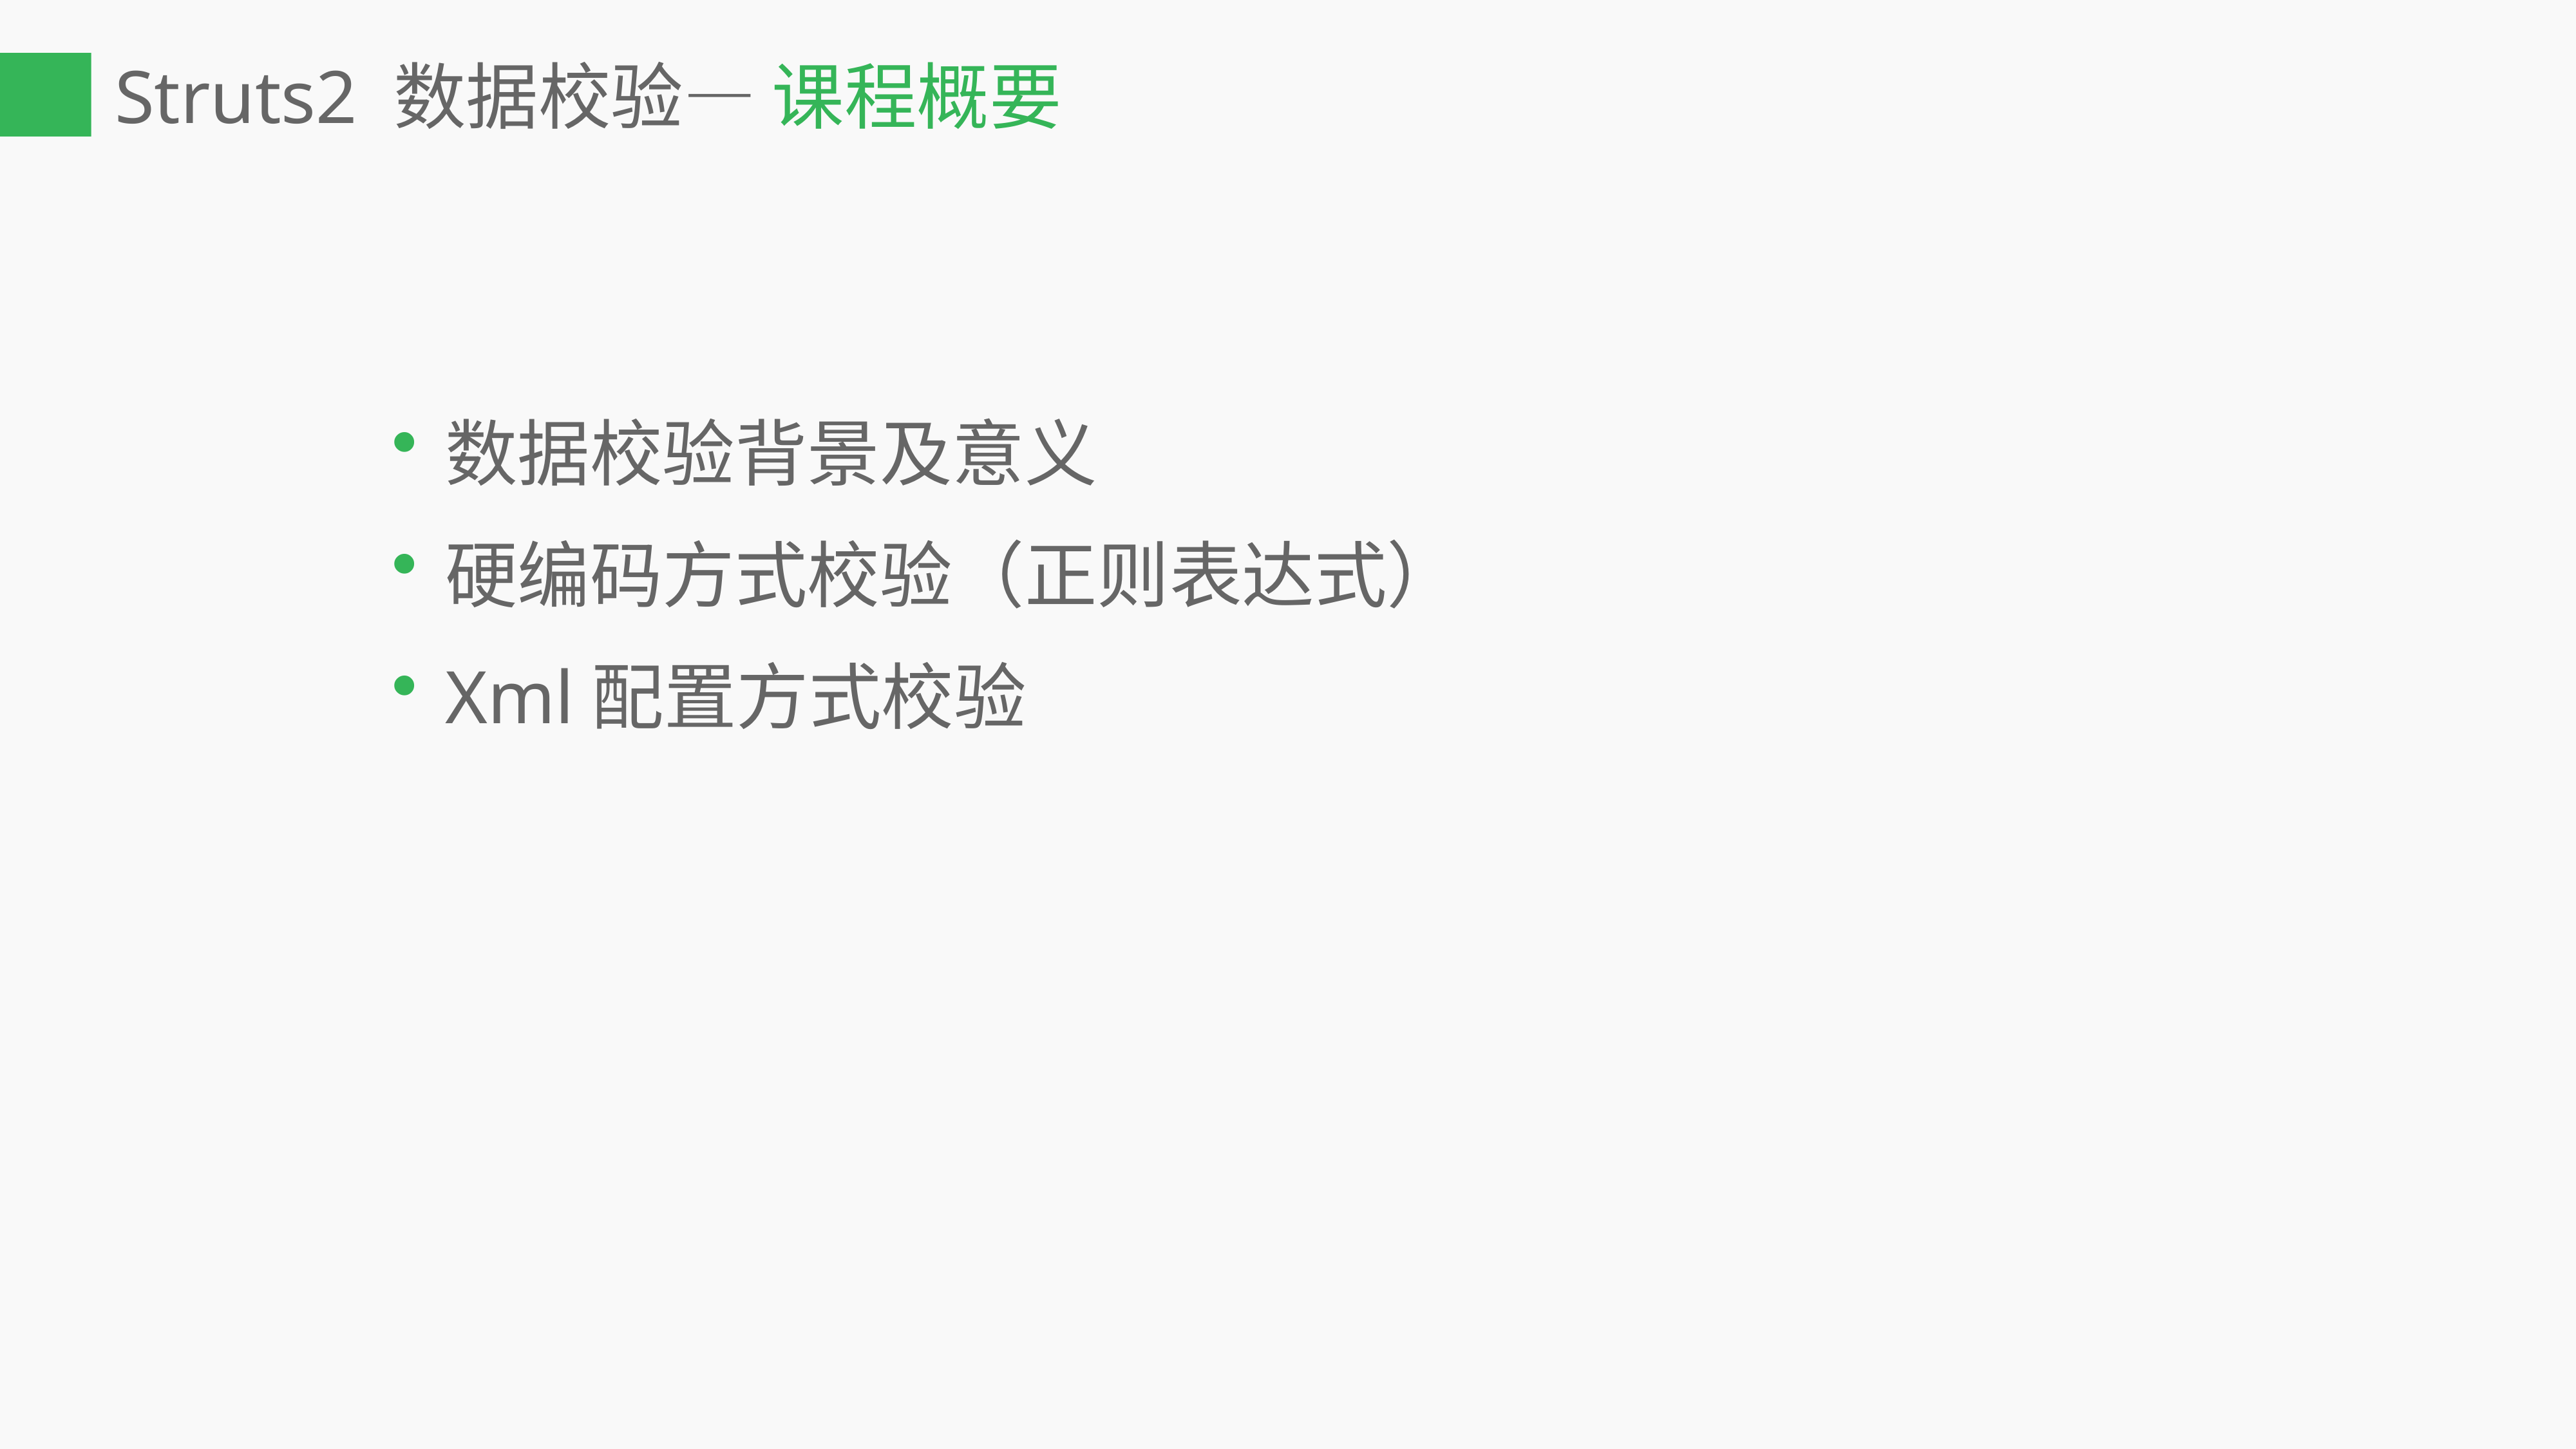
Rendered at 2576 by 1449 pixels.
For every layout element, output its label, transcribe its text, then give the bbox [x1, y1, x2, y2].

text_box Struts2 数据校验— 课程概要 [109, 45, 2540, 144]
text_box 数据校验背景及意义 硬编码方式校验（正则表达式） Xml配置方式校验 [371, 373, 2530, 739]
text_box [0, 53, 91, 137]
